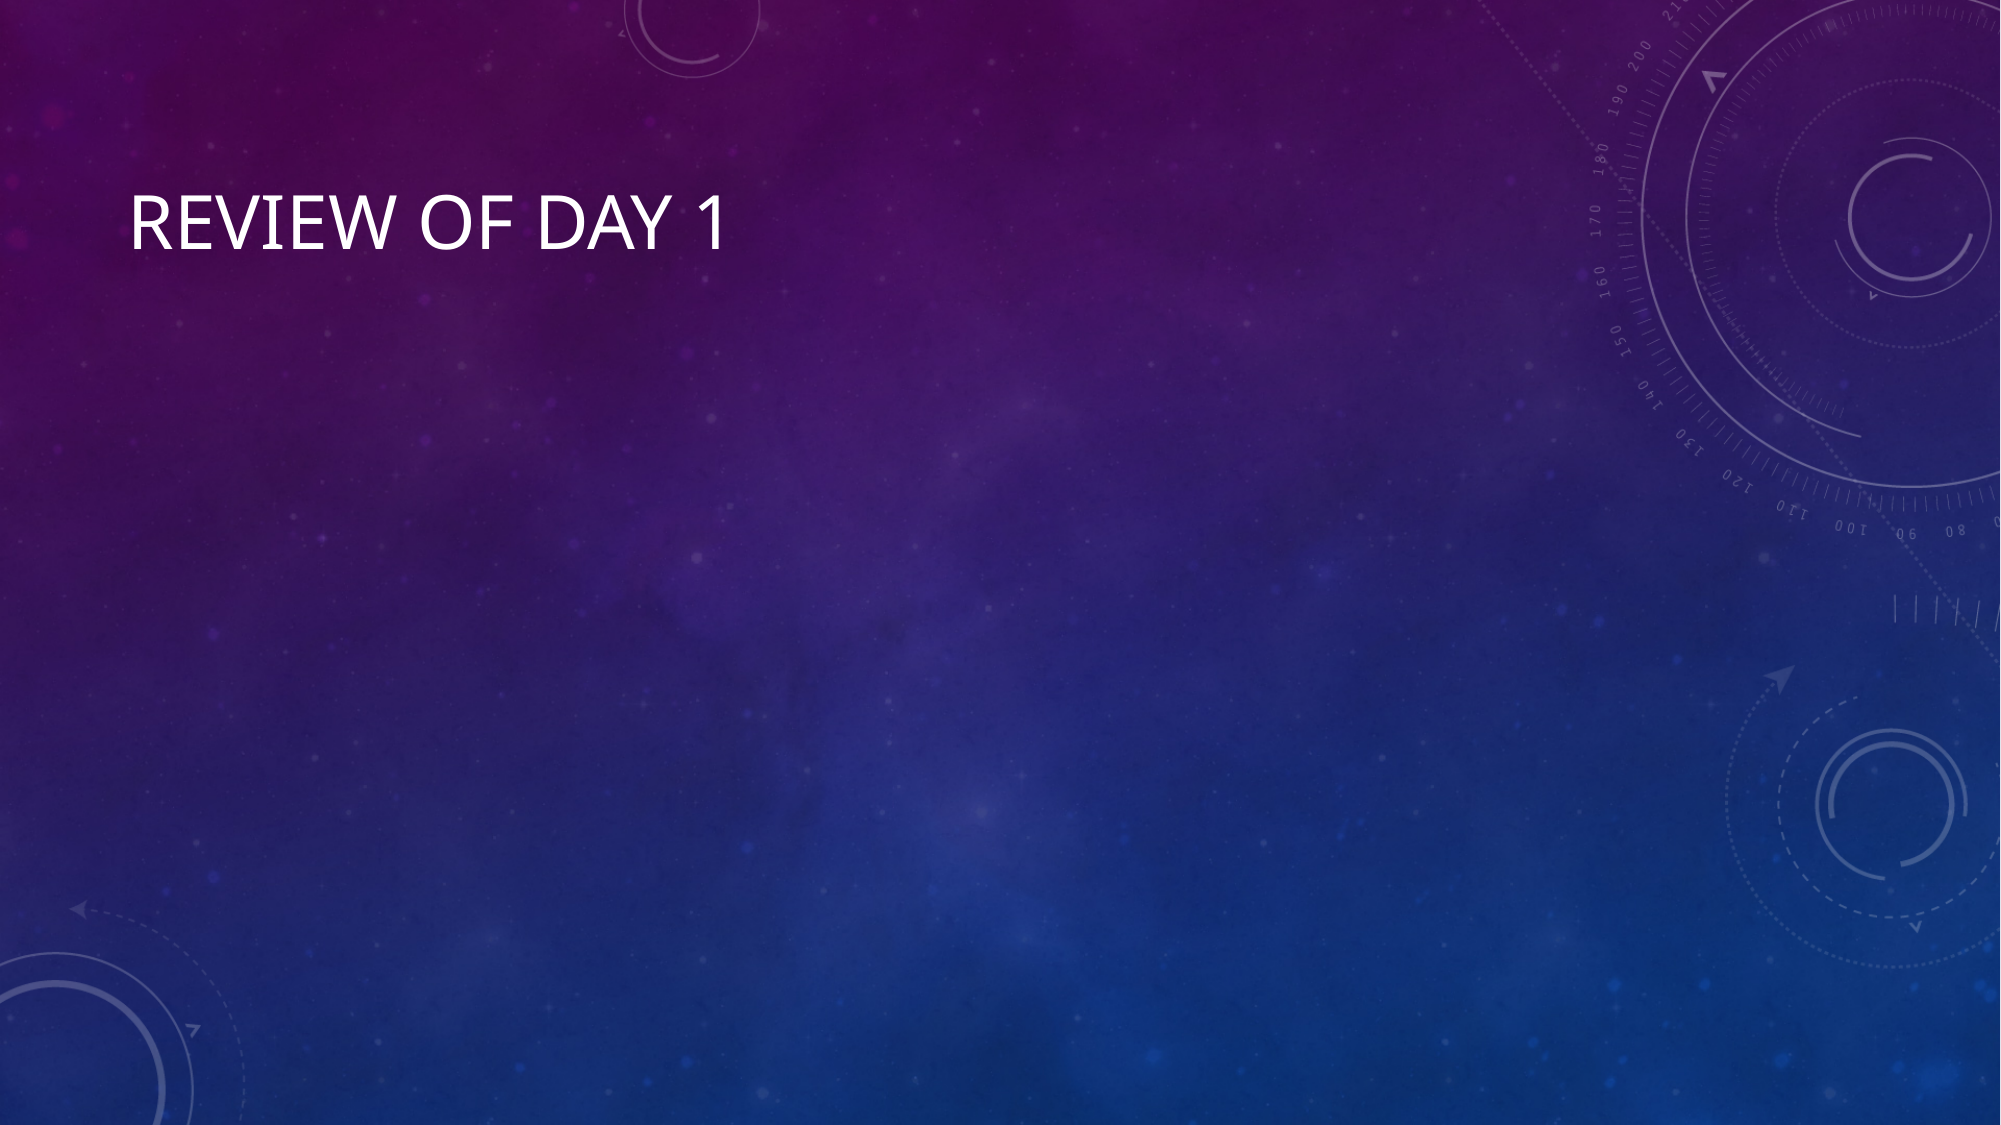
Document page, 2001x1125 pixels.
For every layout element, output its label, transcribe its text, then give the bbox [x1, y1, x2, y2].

title Review of day 1 [112, 99, 1775, 339]
picture [0, 0, 2001, 1125]
